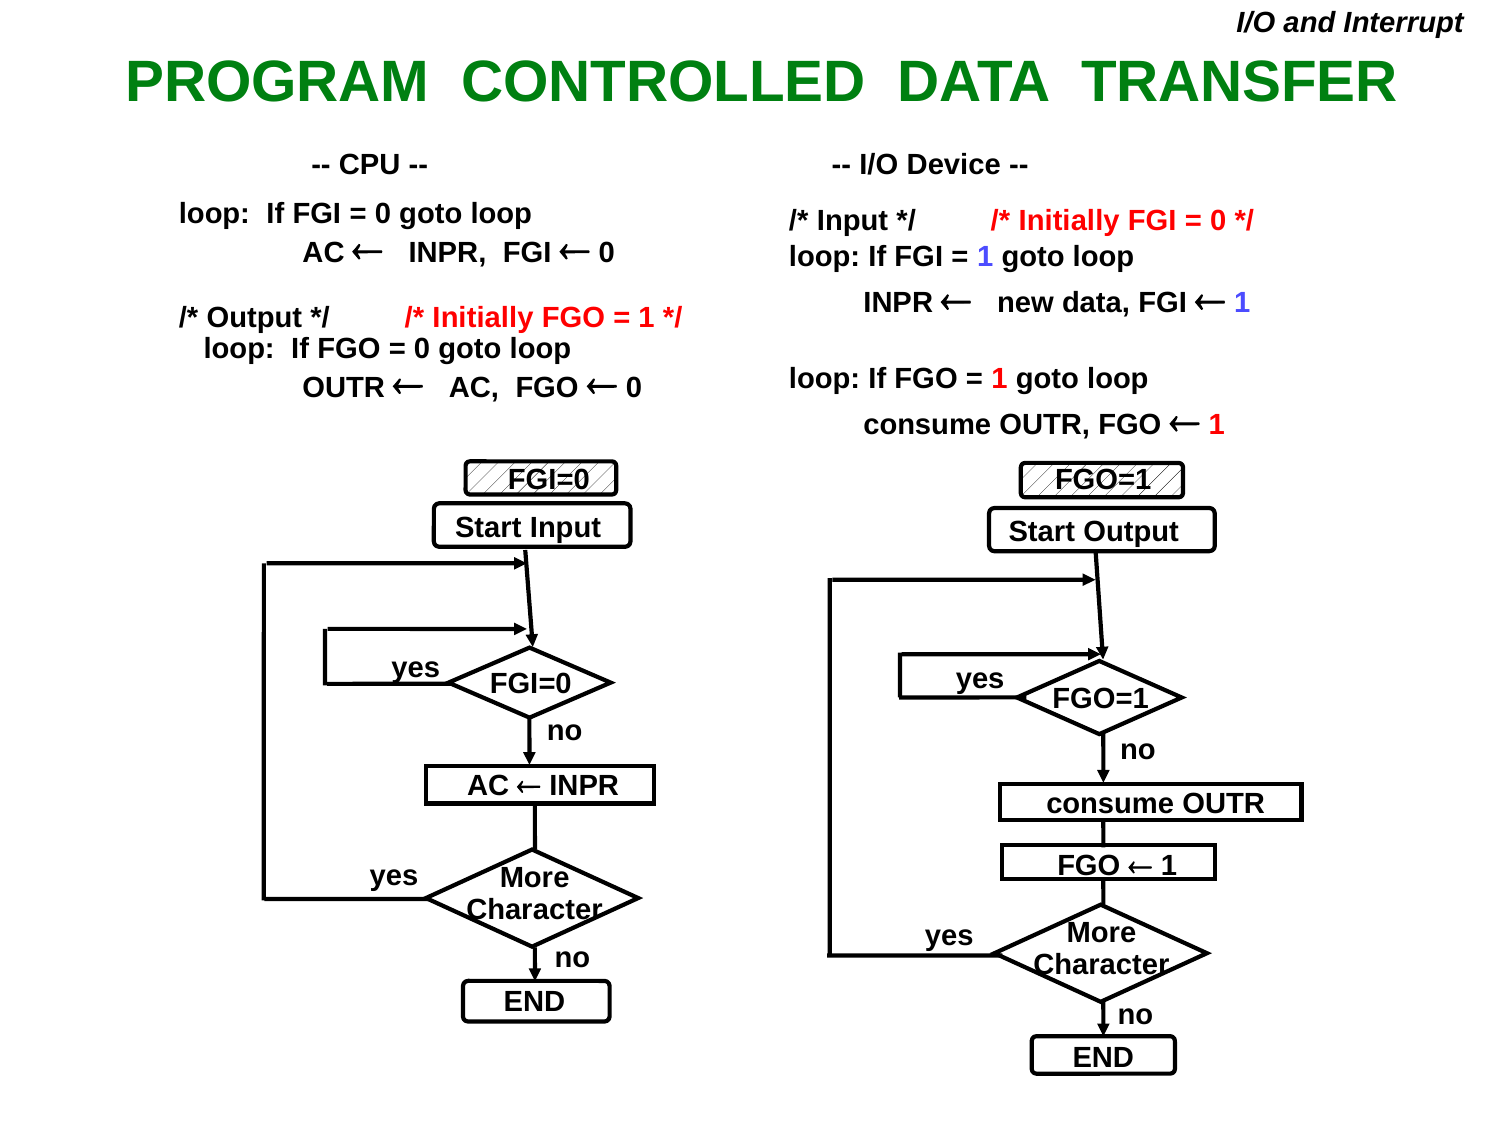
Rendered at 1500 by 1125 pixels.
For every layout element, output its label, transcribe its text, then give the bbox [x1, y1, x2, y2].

text_box [426, 766, 655, 804]
text_box no [532, 708, 598, 754]
text_box [1065, 660, 1134, 676]
text_box [832, 573, 1096, 586]
text_box FGO=1 [1037, 676, 1165, 723]
text_box [587, 672, 611, 693]
text_box [523, 718, 535, 765]
text_box FGO  1 [1042, 880, 1103, 890]
text_box AC  INPR [452, 762, 634, 766]
text_box [456, 671, 475, 695]
text_box [507, 708, 532, 718]
text_box [525, 549, 538, 647]
text_box [1002, 844, 1215, 880]
text_box [1165, 690, 1182, 705]
text_box [528, 947, 539, 979]
text_box FGO=1 [1040, 456, 1167, 503]
text_box [266, 557, 526, 570]
text_box FGO  1 [1104, 880, 1193, 890]
text_box no [539, 934, 605, 981]
text_box [465, 461, 471, 495]
text_box [1020, 688, 1037, 707]
text_box [1095, 549, 1109, 660]
text_box [1020, 462, 1040, 498]
text_box no [1105, 726, 1171, 773]
text_box [462, 980, 488, 1022]
text_box [1097, 1023, 1102, 1034]
text_box [1097, 734, 1109, 780]
text_box no [1102, 992, 1168, 1039]
text_box [999, 784, 1008, 821]
text_box [989, 507, 1215, 552]
text_box FGI=0 [475, 661, 587, 708]
text_box AC  INPR [535, 804, 634, 809]
text_box [498, 647, 561, 661]
text_box END [1057, 1034, 1149, 1081]
text_box /* Input */ /* Initially FGI = 0 */ loop: If FGI = 1 goto loop INPR  new data, FGI  1 loop: If FGO = 1 goto loop consume OUTR, FGO  1 [778, 194, 1266, 447]
text_box More Character [1115, 910, 1185, 942]
text_box More Character [547, 855, 618, 888]
text_box [901, 648, 1101, 661]
text_box [1031, 1036, 1057, 1074]
text_box loop: If FGI = 0 goto loop AC  INPR, FGI  0 /* Output */ /* Initially FGO = 1 */ loop: If FGO = 0 goto loop OUTR  AC, FGO  0 [168, 194, 694, 441]
text_box [1074, 723, 1125, 735]
title PROGRAM CONTROLLED DATA TRANSFER [107, 47, 1416, 119]
text_box yes [940, 656, 1020, 703]
text_box More Character [565, 908, 618, 933]
text_box Start Output [993, 509, 1194, 556]
text_box -- CPU -- -- I/O Device -- [300, 140, 1041, 185]
text_box [327, 622, 527, 636]
text_box More Character [1134, 964, 1185, 988]
text_box yes [354, 852, 434, 899]
text_box Start Input [440, 505, 617, 552]
text_box [581, 981, 610, 1022]
text_box yes [910, 913, 989, 960]
text_box [1149, 1036, 1175, 1074]
text_box END [488, 979, 581, 1026]
text_box More Character [1018, 910, 1086, 942]
text_box I/O and Interrupt [1221, 0, 1479, 46]
text_box AC  INPR [452, 804, 534, 809]
text_box More Character [451, 855, 517, 886]
text_box More Character [1018, 965, 1068, 988]
text_box yes [376, 644, 456, 691]
text_box [428, 849, 639, 947]
text_box More Character [451, 910, 500, 933]
text_box [433, 503, 631, 547]
text_box FGI=0 [471, 456, 627, 503]
text_box [1167, 462, 1184, 498]
text_box [994, 904, 1207, 1002]
text_box consume OUTR [1008, 780, 1303, 827]
